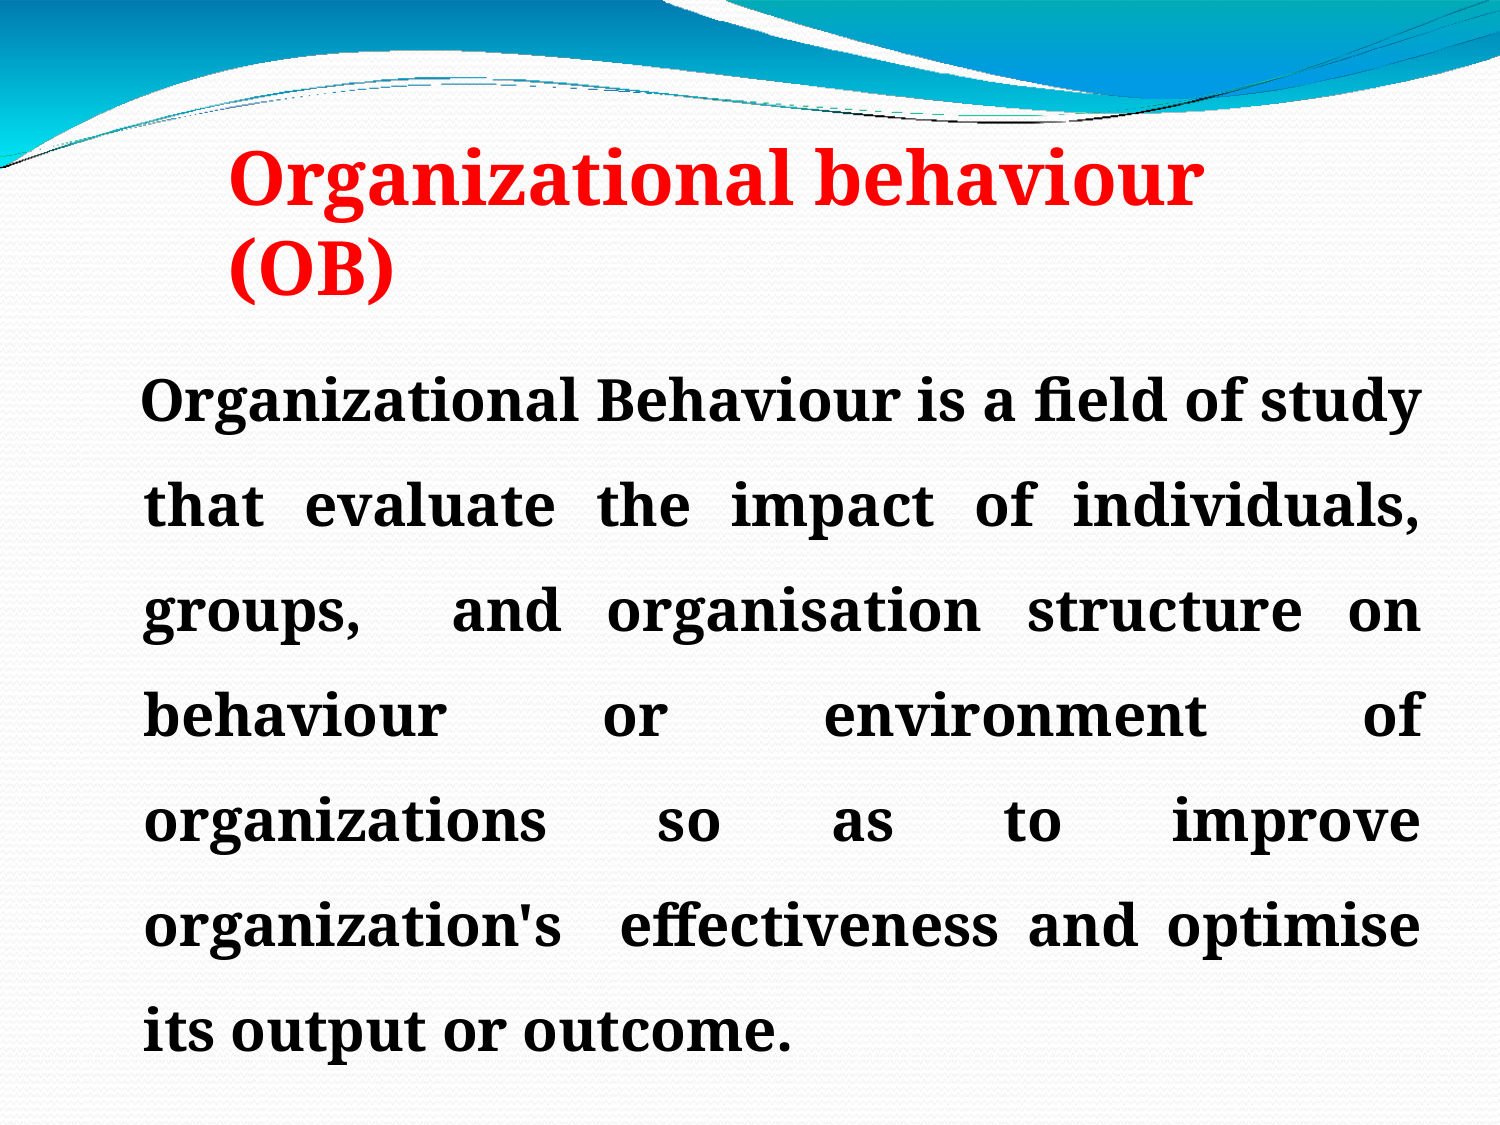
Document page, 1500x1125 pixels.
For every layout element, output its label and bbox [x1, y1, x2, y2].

text_box [0, 0, 1500, 1125]
